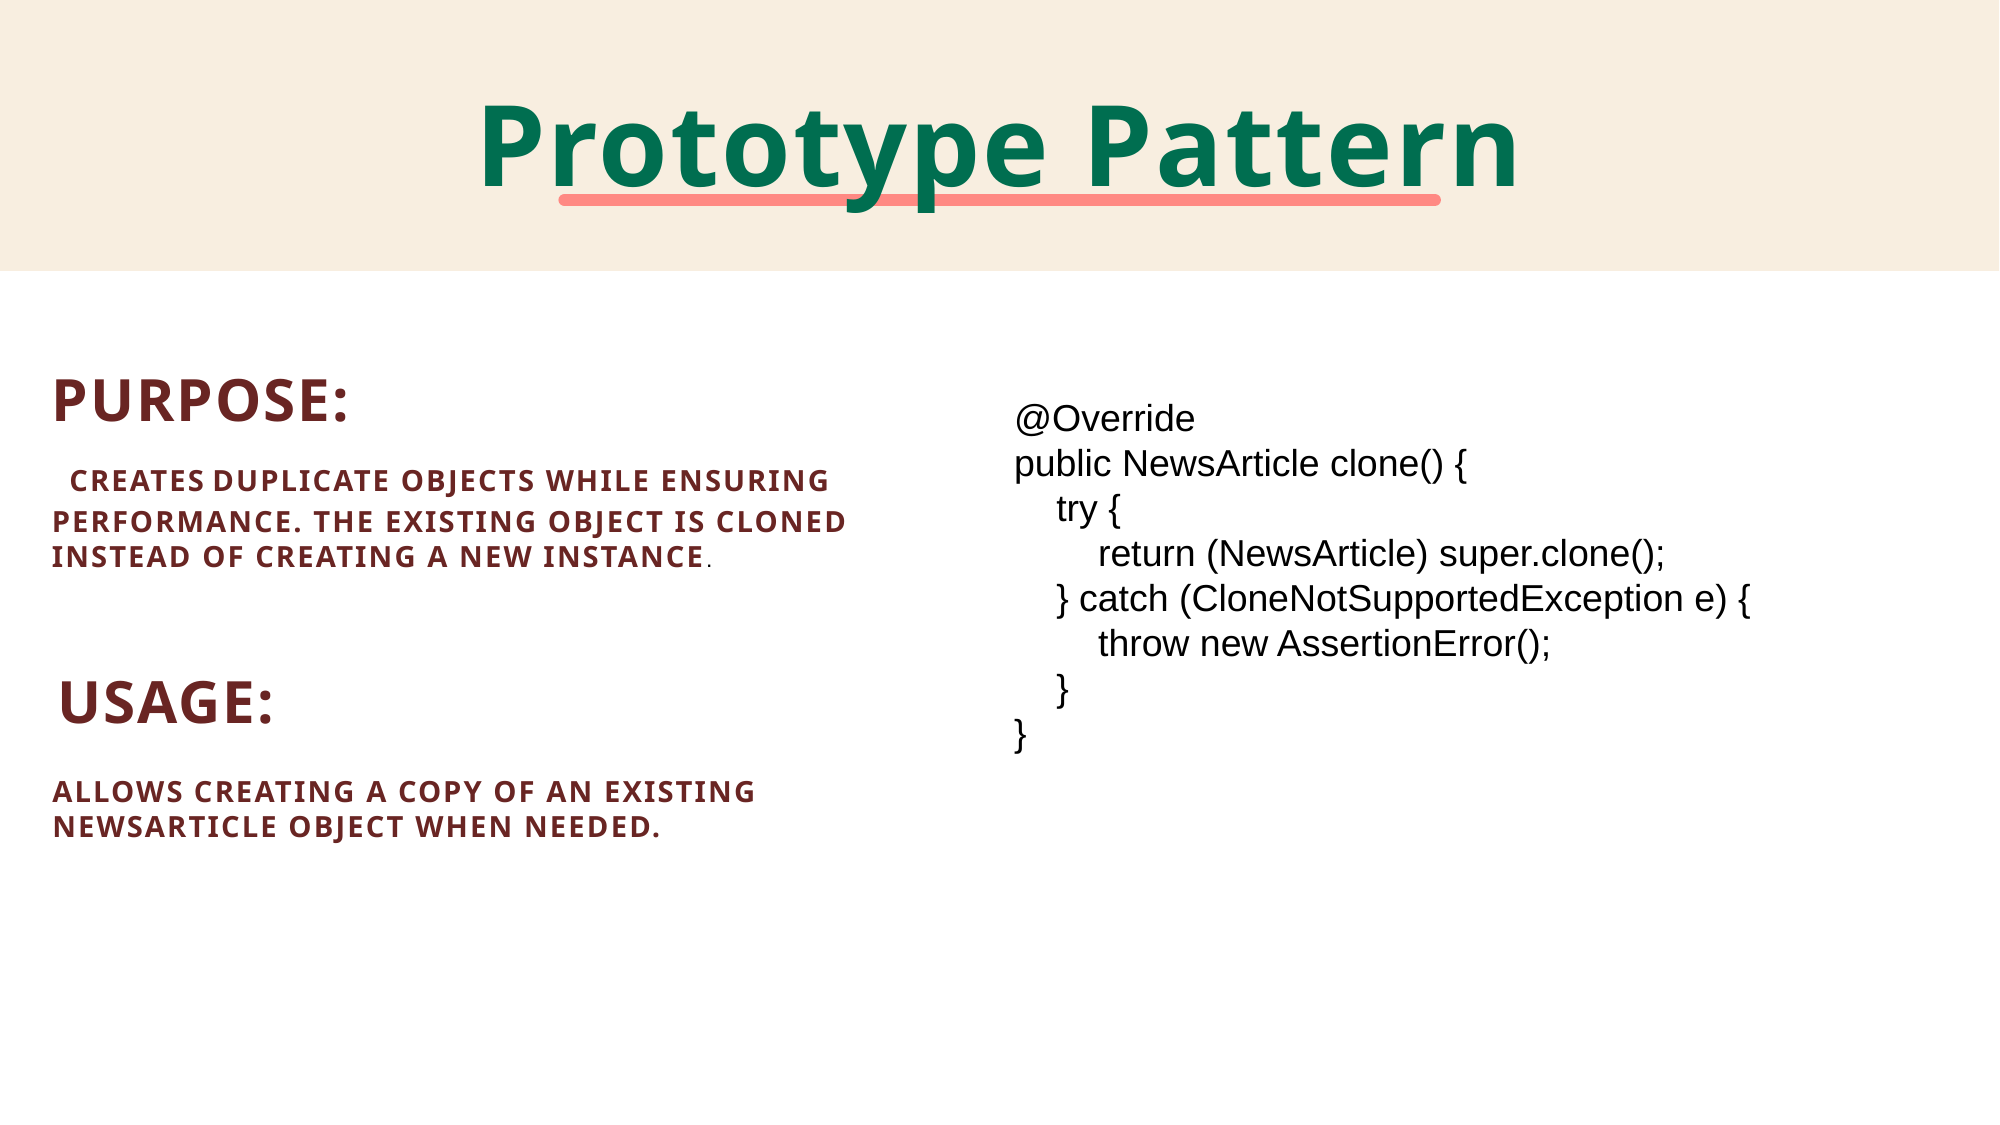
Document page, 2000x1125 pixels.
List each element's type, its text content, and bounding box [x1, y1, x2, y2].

text_box Allows creating a copy of an existing NewsArticle object when needed. [37, 765, 925, 851]
list Usage: [37, 666, 688, 765]
title Prototype Pattern [99, 75, 1900, 230]
text_box Purpose: Creates duplicate objects while ensuring performance. The existing object is cloned instead of creating a new instance. [37, 356, 1000, 581]
text_box @Override public NewsArticle clone() { try { return (NewsArticle) super.clone(); } catch (CloneNotSupportedException e) { throw new AssertionError(); } } [999, 386, 1838, 761]
